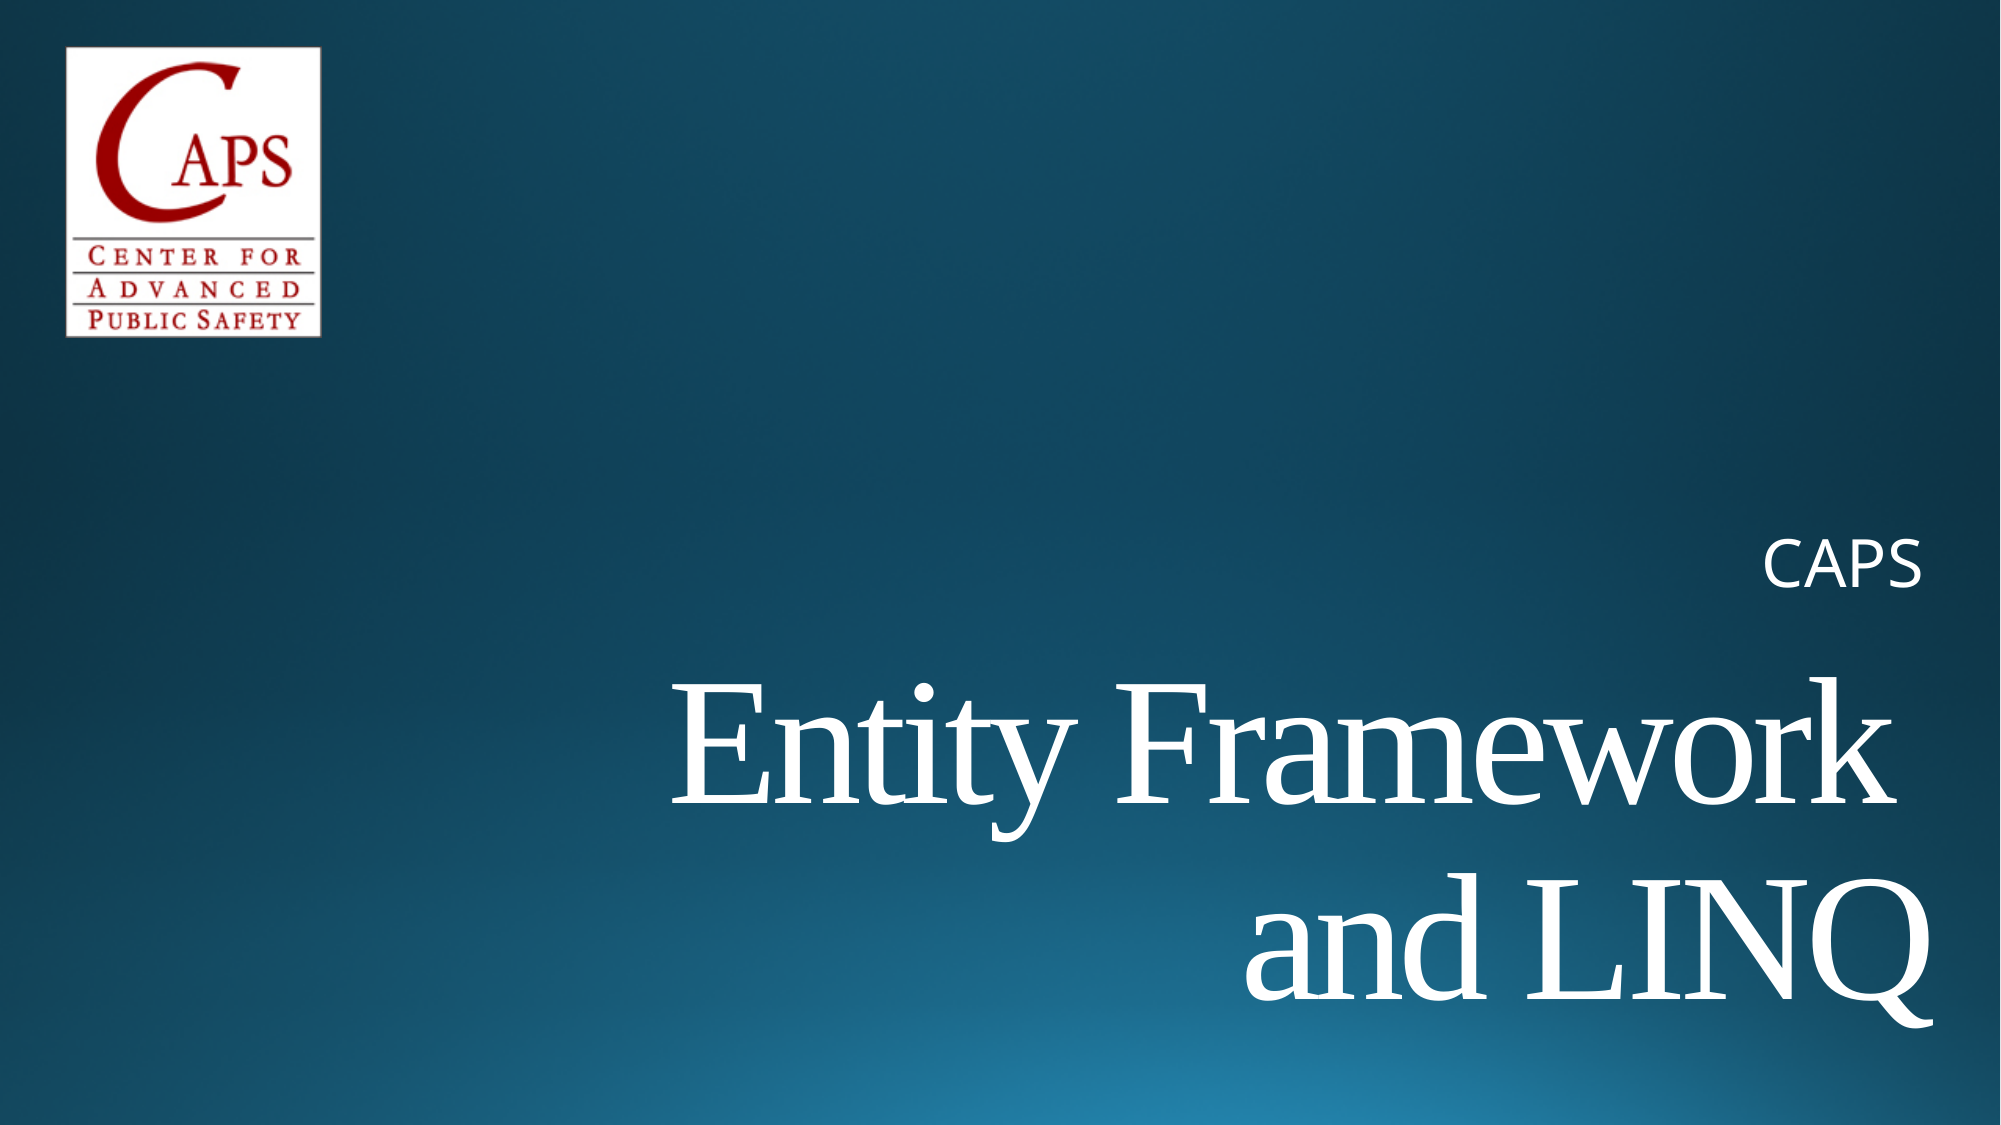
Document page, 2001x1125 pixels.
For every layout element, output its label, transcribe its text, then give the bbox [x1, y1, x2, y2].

title Entity Framework and LINQ [41, 639, 1952, 1050]
picture [0, 0, 2001, 1125]
subtitle CAPS [439, 485, 1940, 610]
